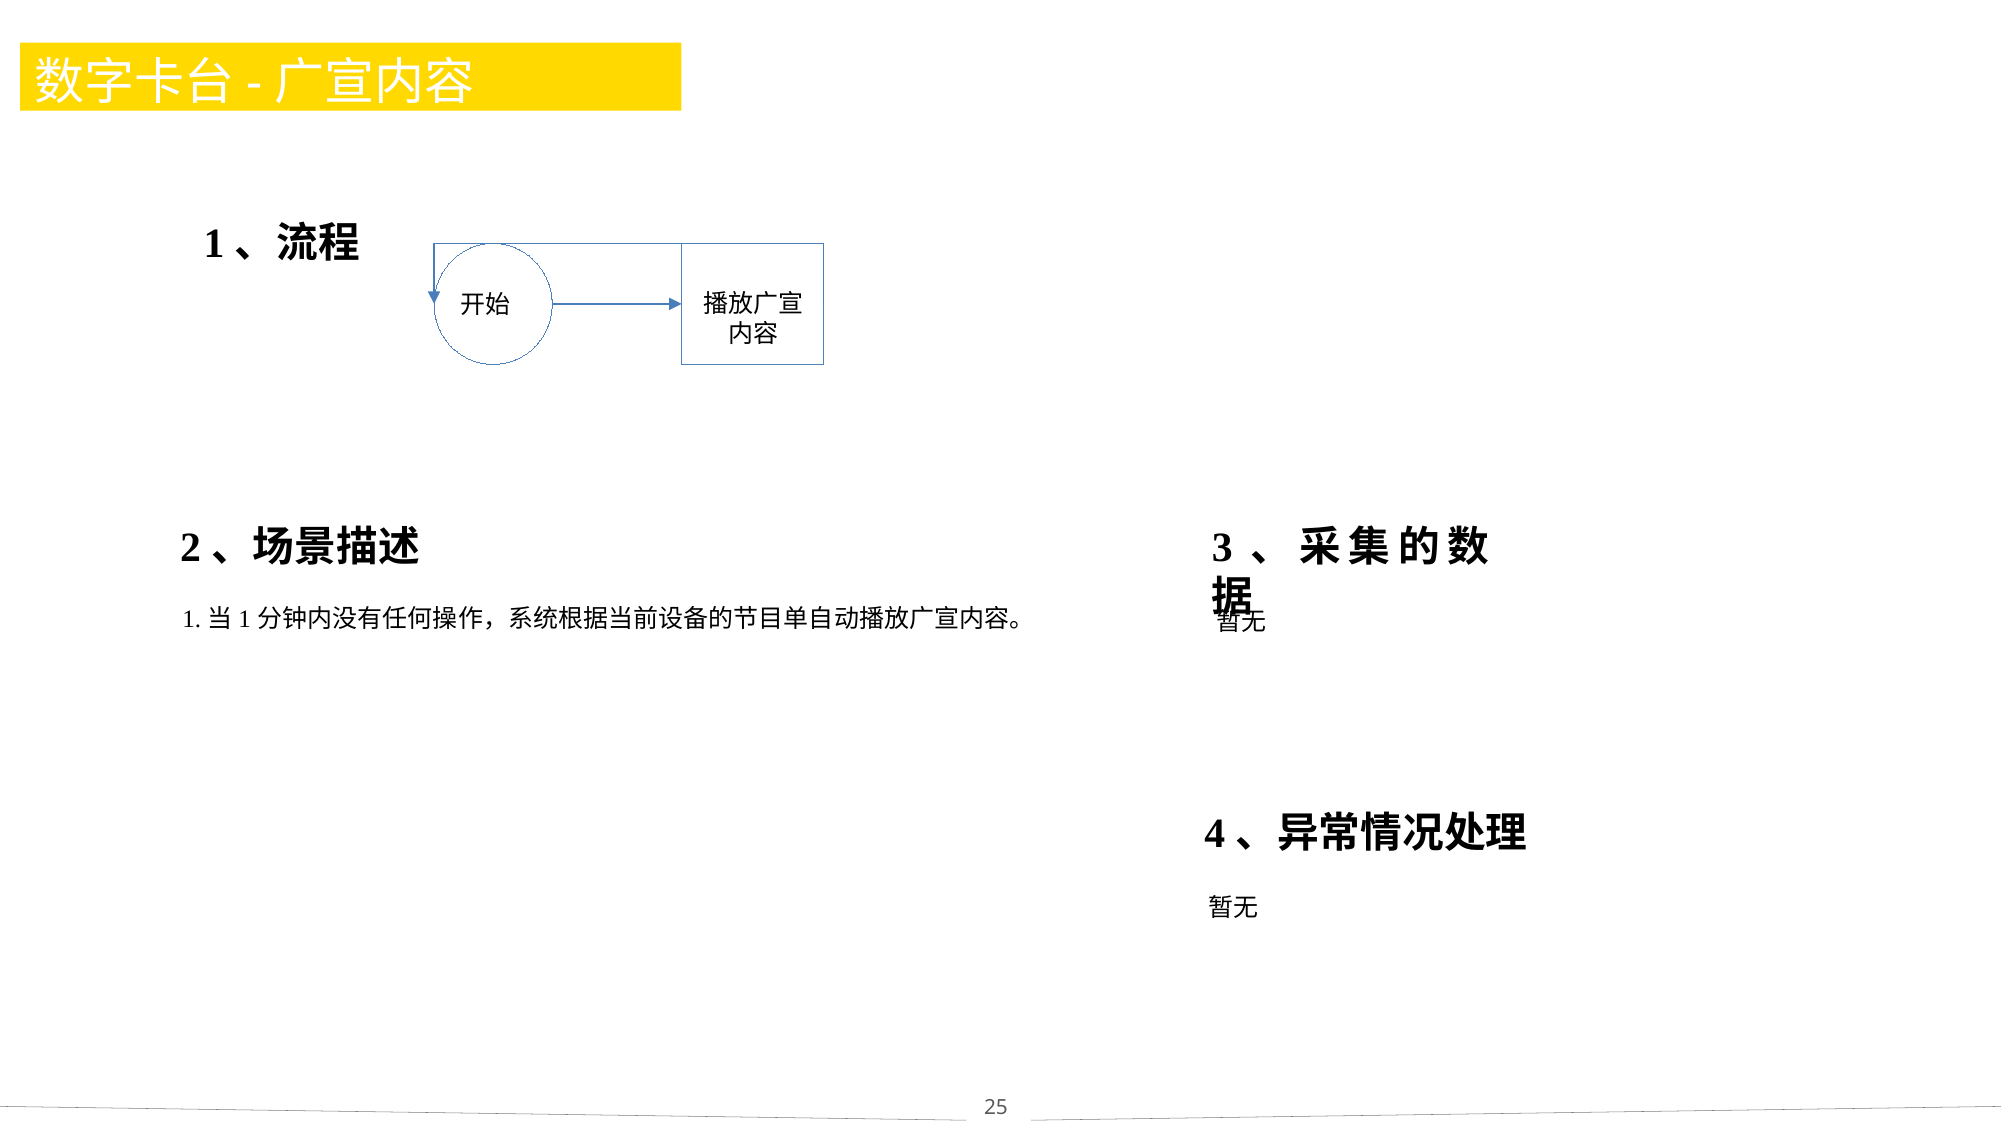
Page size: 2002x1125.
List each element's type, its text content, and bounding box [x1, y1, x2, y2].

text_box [681, 313, 824, 365]
title 数字卡台-广宣内容 [20, 42, 682, 111]
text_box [433, 243, 553, 303]
text_box 4、异常情况处理 [1189, 798, 1556, 864]
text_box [433, 303, 824, 307]
text_box 暂无 [1152, 884, 1962, 929]
text_box 1.当1分钟内没有任何操作，系统根据当前设备的节目单自动播放广宣内容。 [126, 595, 1025, 640]
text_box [681, 243, 824, 303]
text_box 2、场景描述 [165, 512, 439, 578]
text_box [433, 314, 553, 365]
text_box 3、采集的数据 [1197, 512, 1504, 598]
text_box 1、流程 [189, 207, 425, 273]
text_box 暂无 [1160, 598, 1970, 644]
